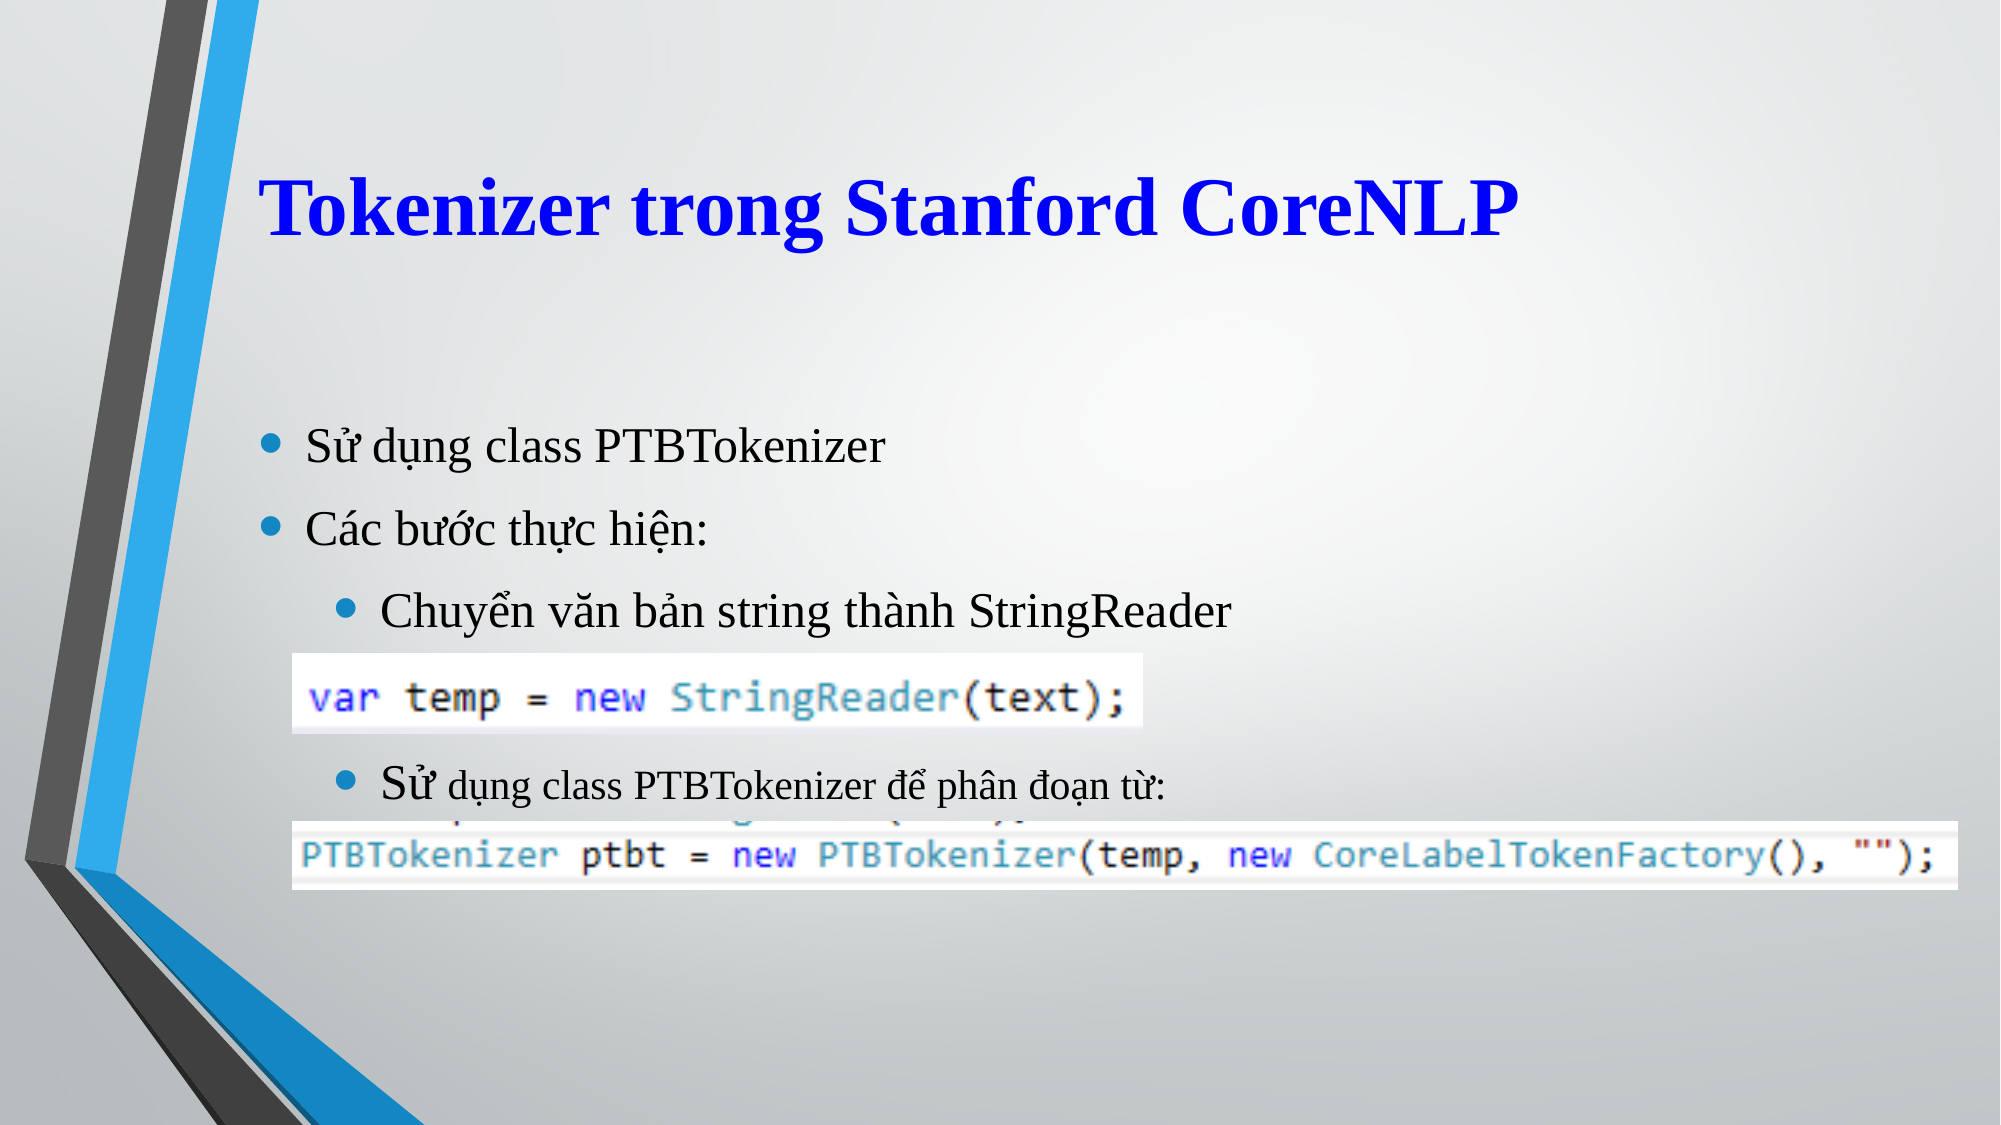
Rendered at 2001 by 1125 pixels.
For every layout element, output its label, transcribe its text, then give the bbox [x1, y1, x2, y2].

title Tokenizer trong Stanford CoreNLP [243, 112, 1887, 293]
picture [292, 653, 1143, 734]
list Sử dụng class PTBTokenizer Các bước thực hiện: Chuyển văn bản string thành StringReader Sử dụng class PTBTokenizer để phân đoạn từ: [243, 437, 1887, 950]
picture [292, 821, 1959, 891]
